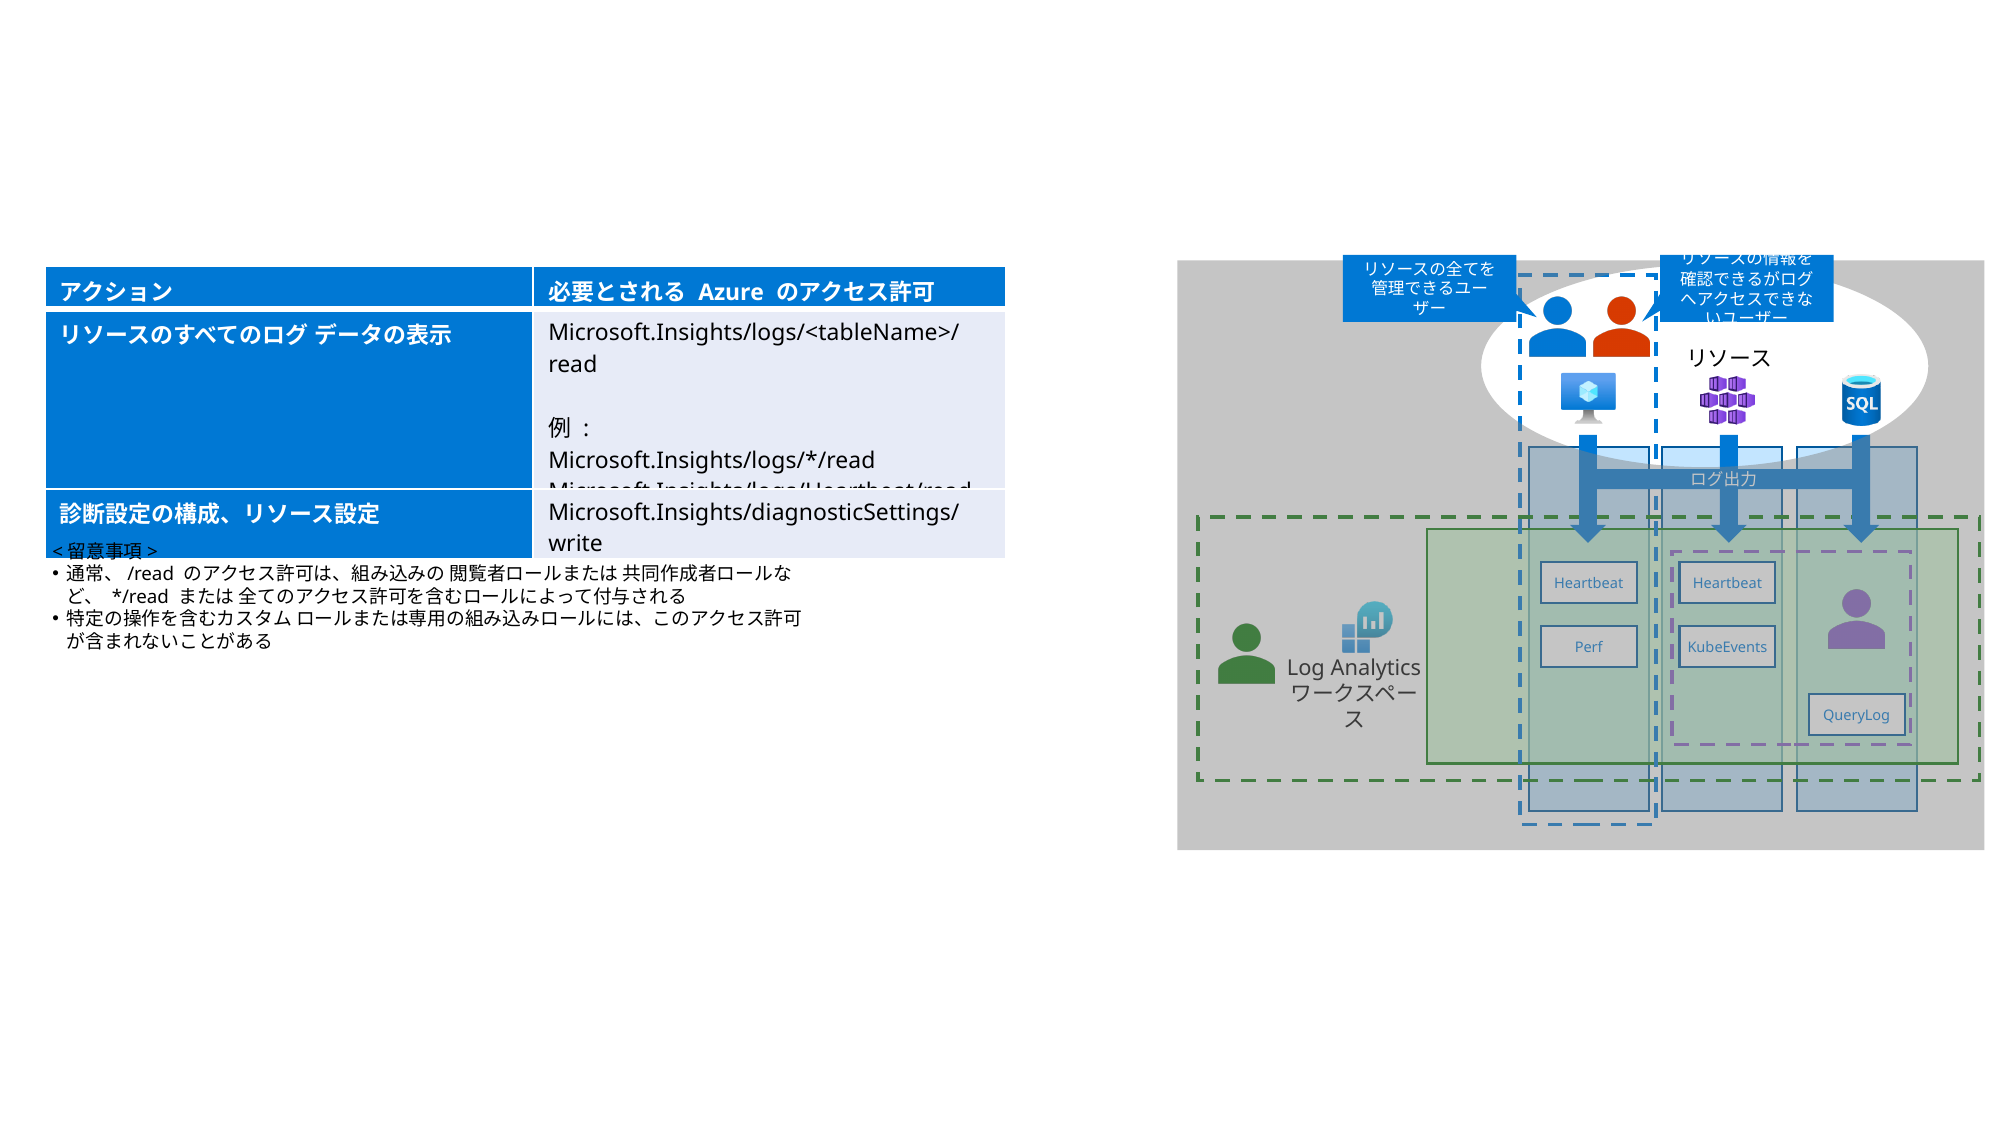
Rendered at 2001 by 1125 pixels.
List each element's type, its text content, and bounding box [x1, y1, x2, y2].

table_cell リソースのすべてのログ データの表示 [46, 312, 532, 488]
table_header アクション [46, 267, 532, 306]
table_cell Microsoft.Insights/diagnosticSettings/write [534, 490, 1005, 558]
table_cell 診断設定の構成、リソース設定 [46, 490, 532, 532]
text_box [1177, 260, 1985, 851]
text_box リソースの全てを管理できるユーザー [1342, 254, 1517, 274]
text_box リソースの情報を確認できるがログへアクセスできないユーザー [1660, 254, 1834, 274]
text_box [1198, 274, 1980, 825]
table_header 必要とされる Azure のアクセス許可 [534, 267, 1005, 306]
table_cell Microsoft.Insights/logs/<tableName>/read 例 : Microsoft.Insights/logs/*/read Microsoft.Insights/logs/Heartbeat/read [534, 312, 1005, 488]
text_box <留意事項> 通常、/read のアクセス許可は、組み込みの 閲覧者ロールまたは 共同作成者ロールなど、 */read または 全てのアクセス許可を含むロールによって付与される 特定の操作を含むカスタム ロールまたは専用の組み込みロールには、このアクセス許可が含まれないことがある [37, 532, 818, 660]
